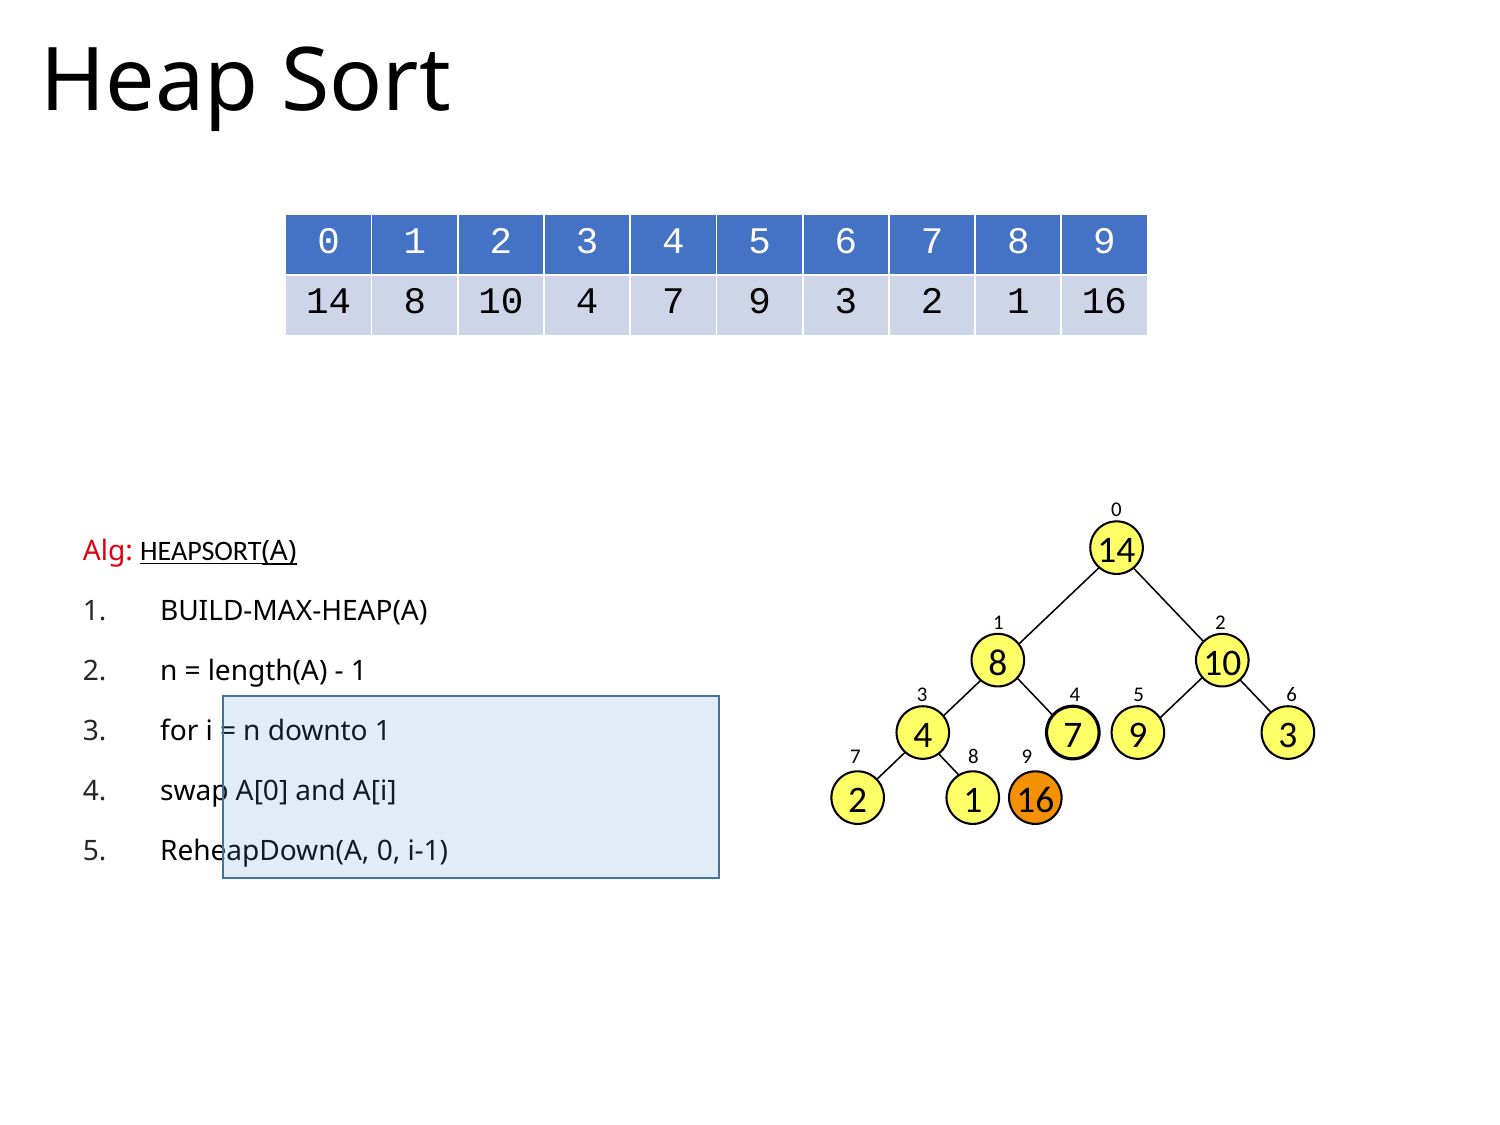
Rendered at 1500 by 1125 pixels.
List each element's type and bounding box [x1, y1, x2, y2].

table_header [286, 215, 371, 274]
title [25, 26, 1469, 138]
table_header [717, 215, 802, 274]
table_cell [890, 276, 974, 335]
table_header [890, 215, 974, 274]
table_cell [545, 276, 629, 335]
table_header [545, 215, 629, 274]
table_cell [976, 276, 1060, 335]
table_cell [286, 276, 371, 335]
table_cell [631, 276, 716, 335]
text_box [67, 488, 1315, 879]
table_cell [804, 276, 888, 335]
table_cell [459, 276, 543, 335]
table_cell [1062, 276, 1147, 335]
table_header [804, 215, 888, 274]
table_header [1062, 215, 1147, 274]
table_cell [717, 276, 802, 335]
table_header [631, 215, 716, 274]
table_header [372, 215, 457, 274]
table_cell [372, 276, 457, 335]
table_header [976, 215, 1060, 274]
table_header [459, 215, 543, 274]
